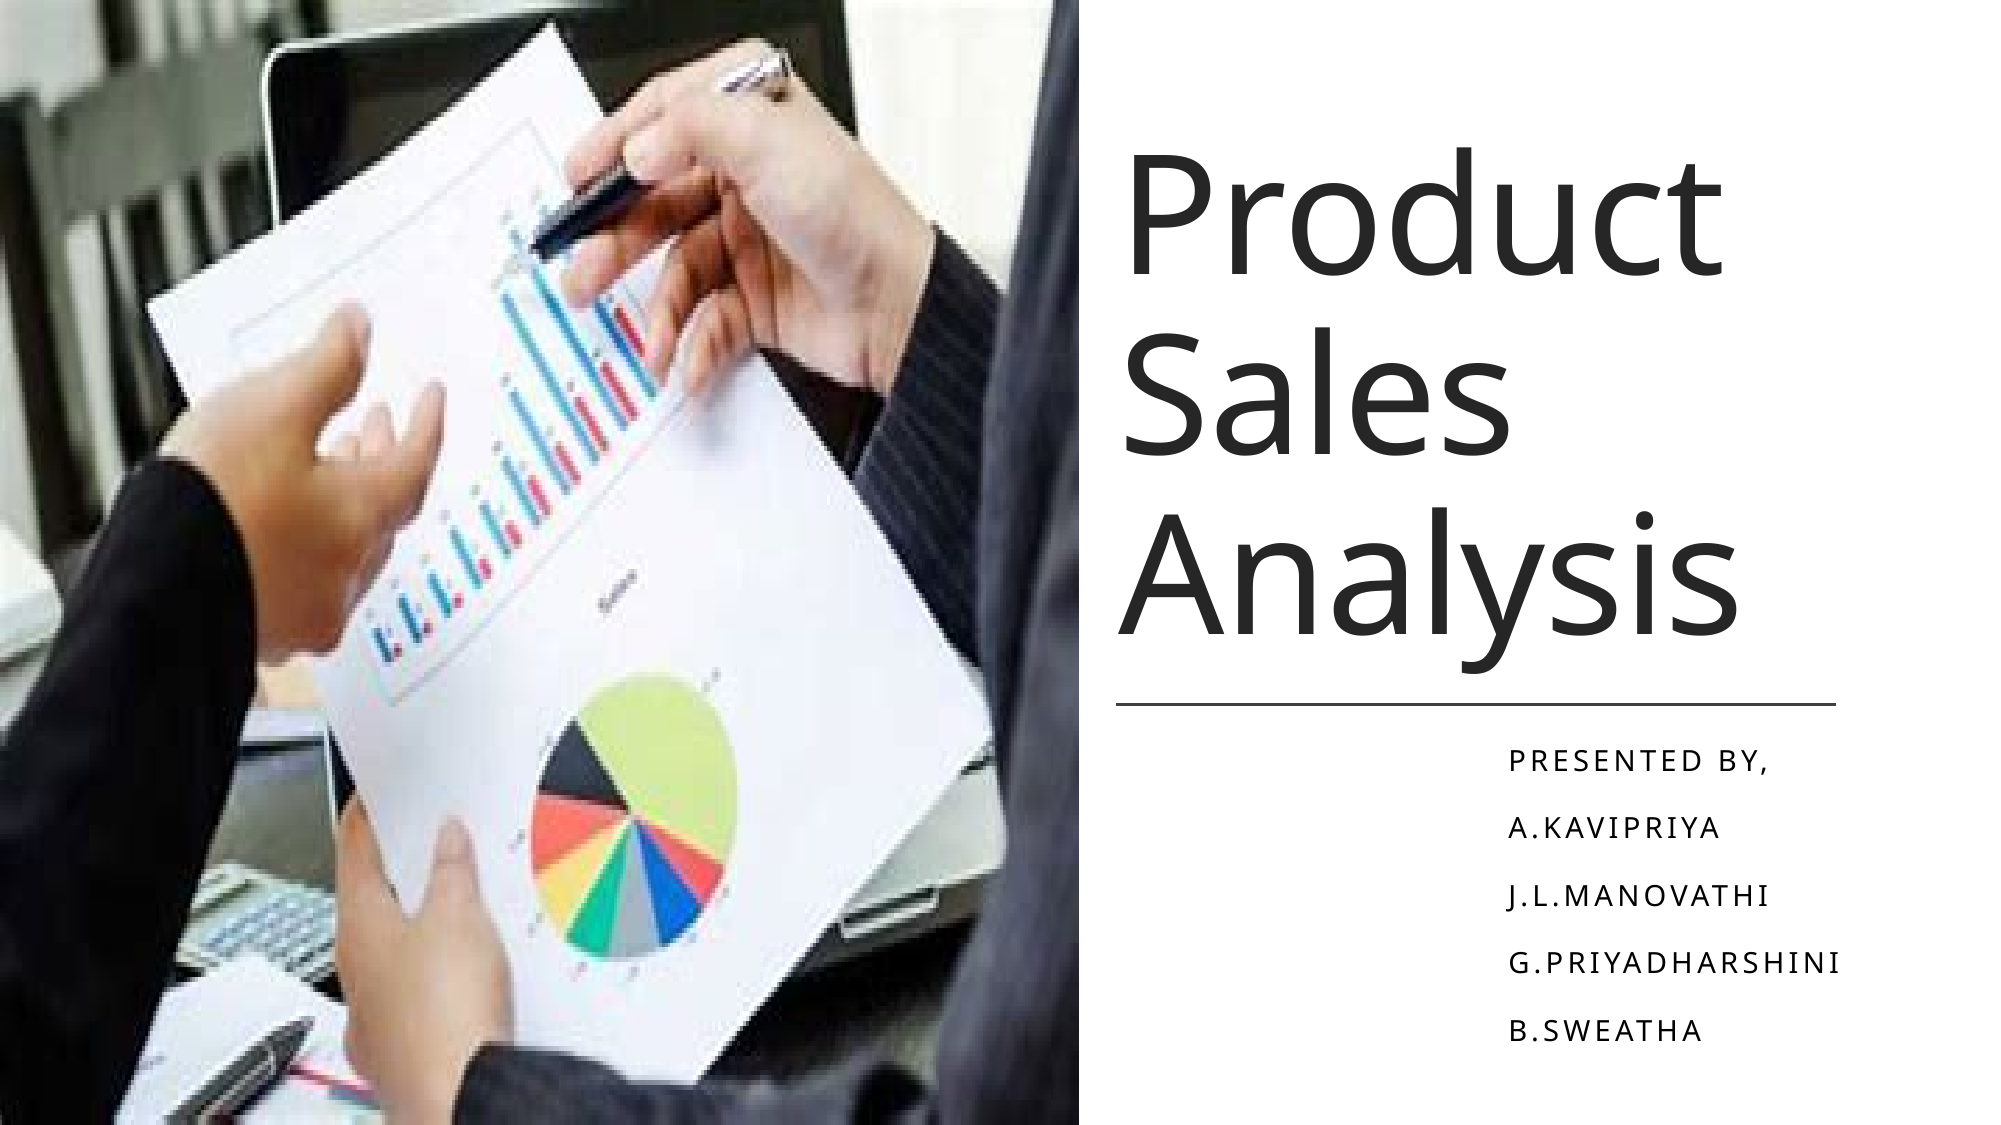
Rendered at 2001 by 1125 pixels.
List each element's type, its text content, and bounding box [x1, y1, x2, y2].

title Product Sales Analysis [1103, 104, 1894, 679]
text_box [1085, 0, 2000, 1125]
picture [0, 0, 1079, 1125]
subtitle Presented by, A.kavipriya j.l.manovathi g.priyadharshini b.sweatha [1493, 730, 1897, 935]
